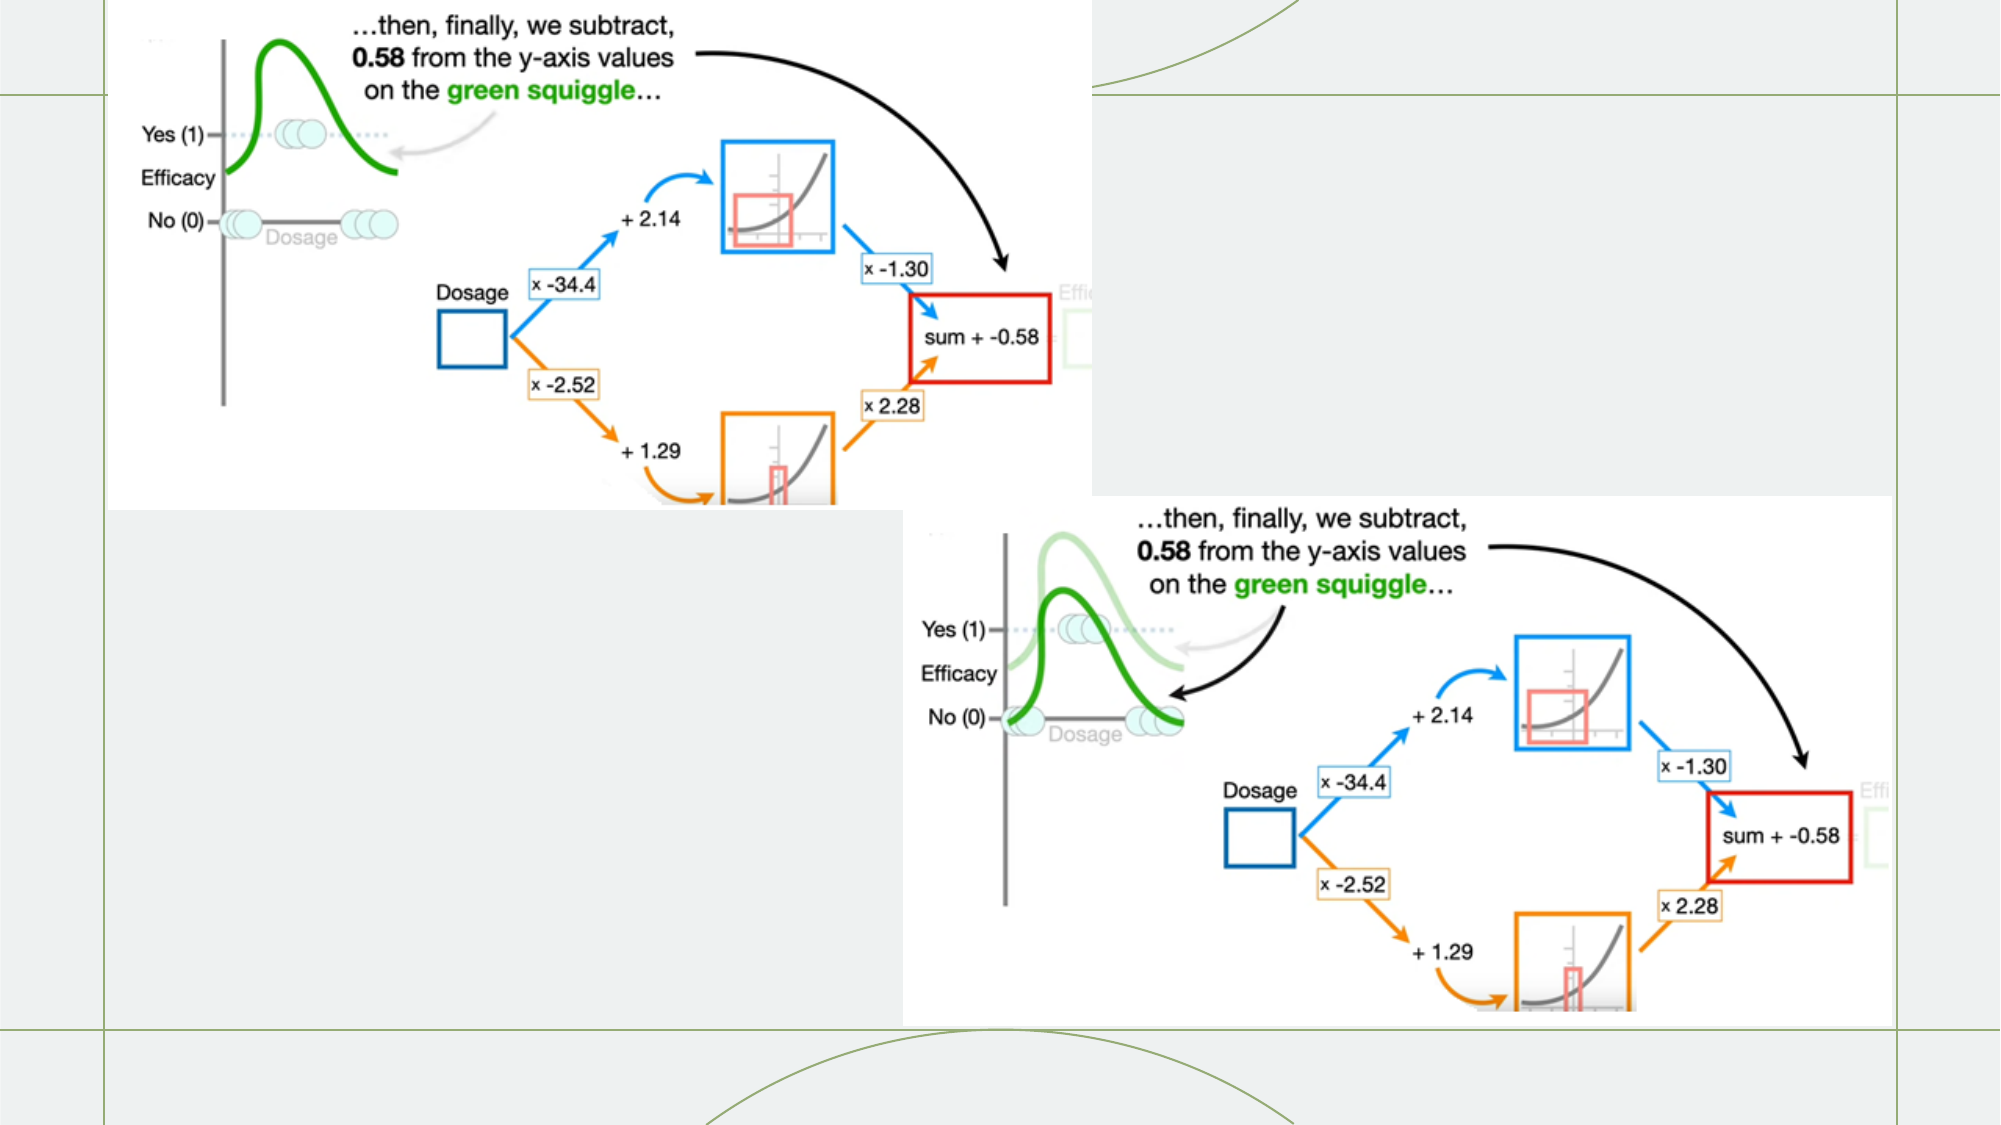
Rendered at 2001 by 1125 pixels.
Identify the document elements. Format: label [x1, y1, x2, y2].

picture [108, 0, 1892, 1026]
